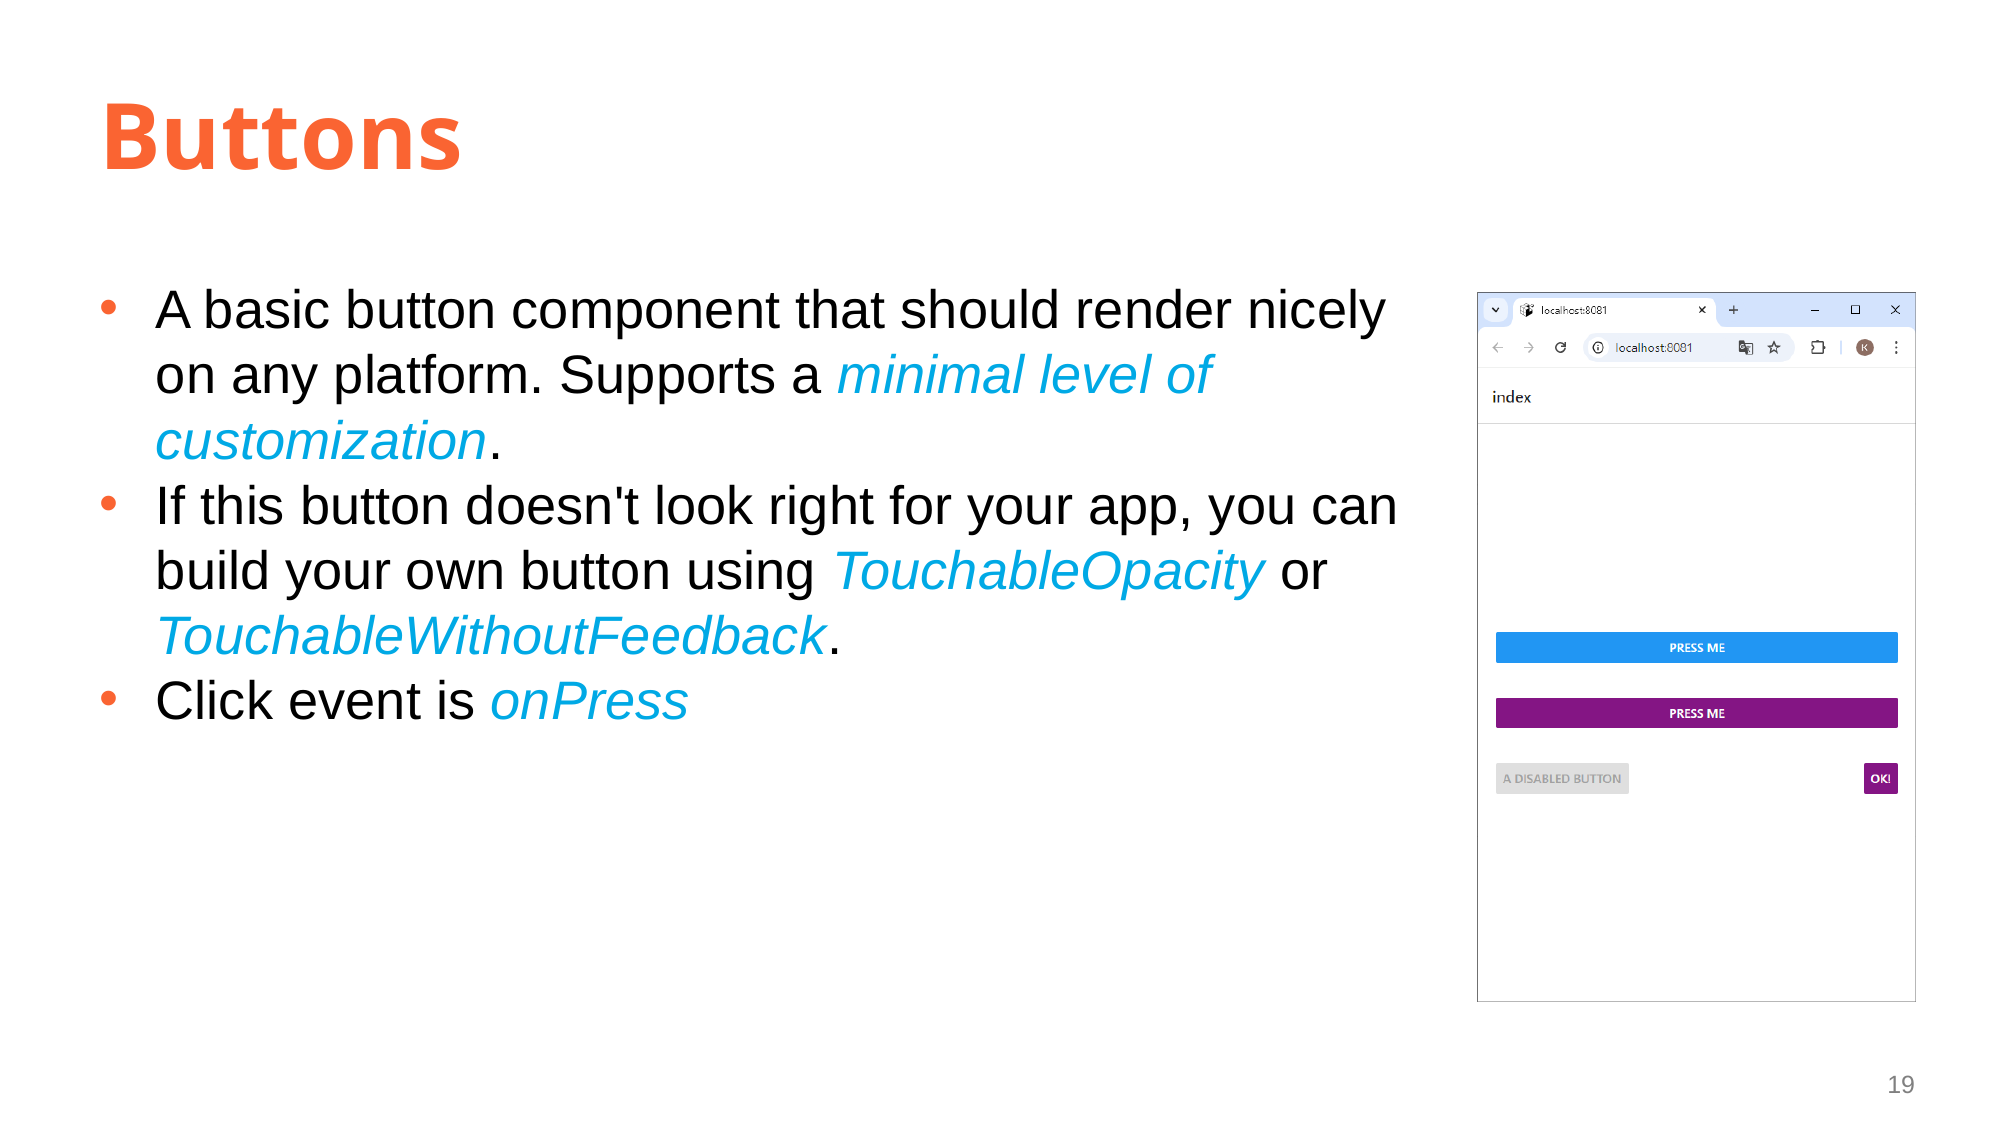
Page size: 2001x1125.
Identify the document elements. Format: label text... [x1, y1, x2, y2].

picture [1477, 292, 1916, 1002]
list A basic button component that should render nicely on any platform. Supports a minimal level of customization. If this button doesn't look right for your app, you can build your own button using TouchableOpacity or TouchableWithoutFeedback. Click event is onPress [84, 267, 1461, 1041]
title Buttons [84, 49, 1916, 233]
slide_number 19 [1815, 1061, 1916, 1107]
